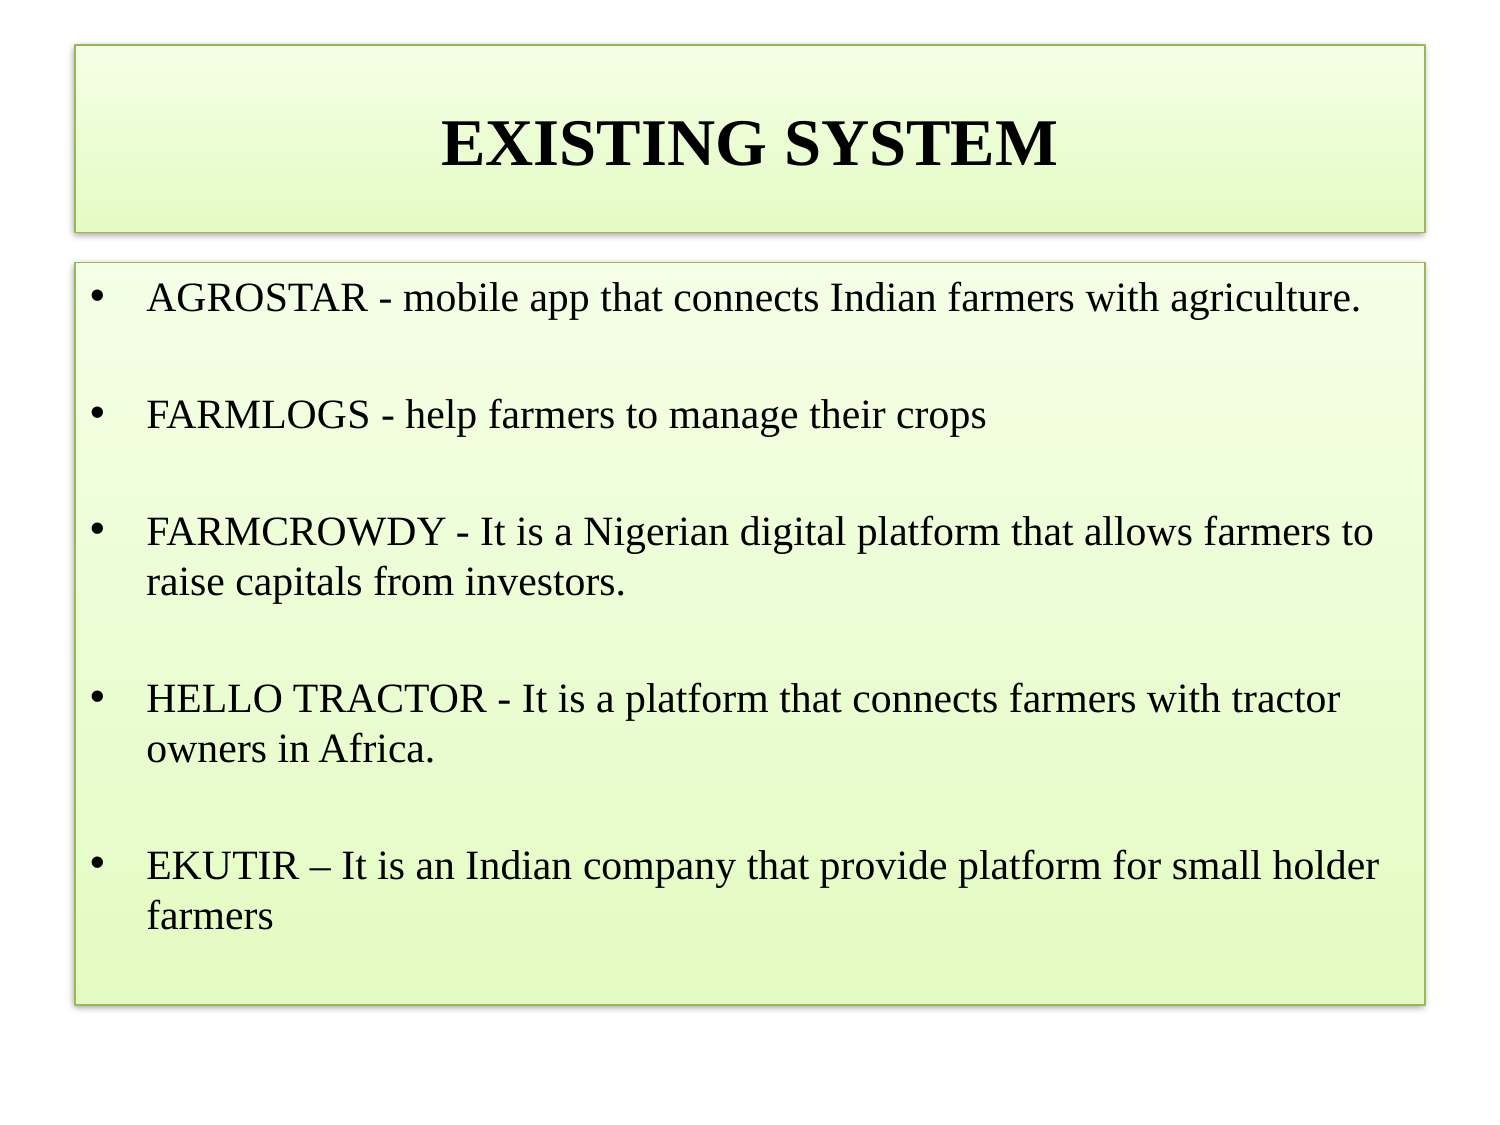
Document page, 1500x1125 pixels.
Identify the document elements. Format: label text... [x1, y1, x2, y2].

title EXISTING SYSTEM [74, 44, 1426, 233]
list AGROSTAR - mobile app that connects Indian farmers with agriculture. FARMLOGS - help farmers to manage their crops FARMCROWDY - It is a Nigerian digital platform that allows farmers to raise capitals from investors. HELLO TRACTOR - It is a platform that connects farmers with tractor owners in Africa. EKUTIR – It is an Indian company that provide platform for small holder farmers [74, 262, 1426, 1006]
